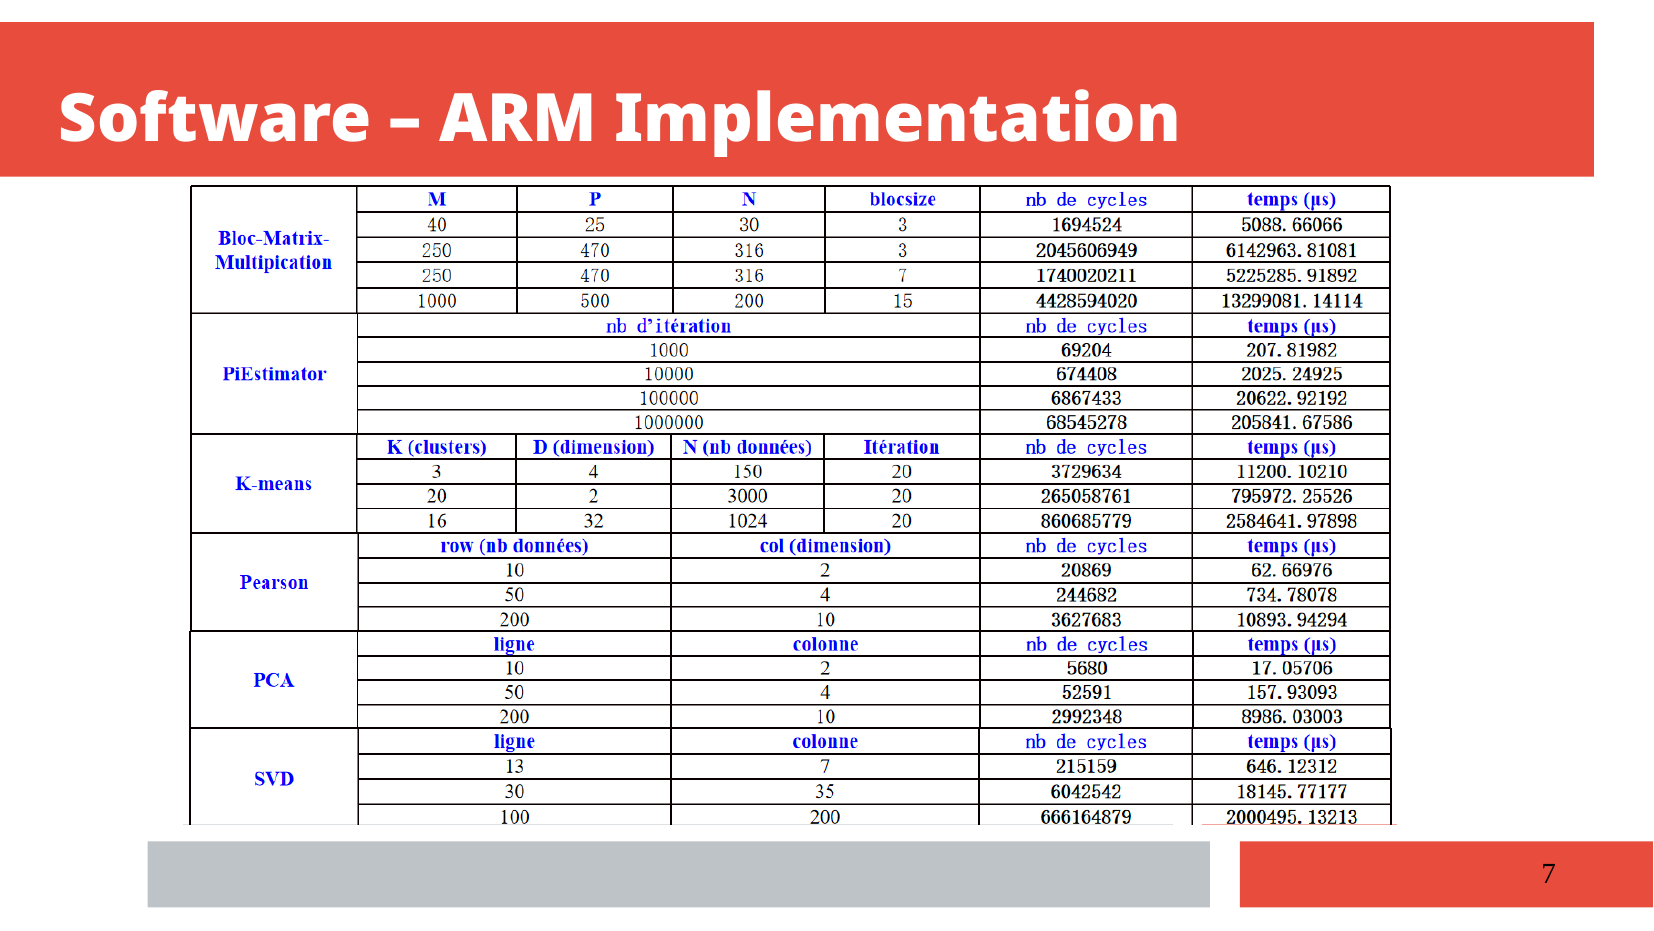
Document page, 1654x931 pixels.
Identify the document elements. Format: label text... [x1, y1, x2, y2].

picture [183, 182, 1397, 826]
text_box 7 [1185, 847, 1571, 912]
text_box [58, 181, 1565, 845]
text_box Software – ARM Implementation [58, 44, 1594, 155]
